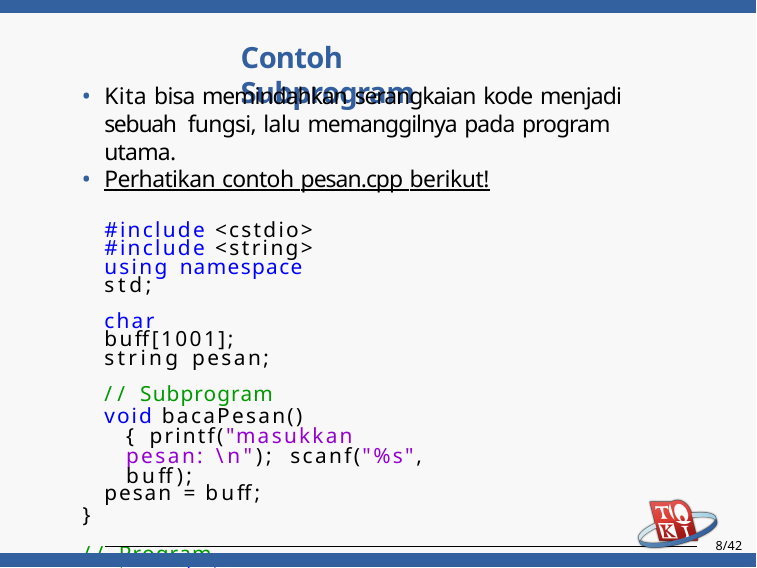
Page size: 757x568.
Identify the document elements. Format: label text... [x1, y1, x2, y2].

picture [0, 0, 756, 13]
title Contoh Subprogram [238, 36, 518, 80]
text_box Kita bisa memindahkan serangkaian kode menjadi sebuah fungsi, lalu memanggilnya pada program utama. Perhatikan contoh pesan.cpp berikut! #include <cstdio> #include <string> using namespace std; char buff[1001]; string pesan; // Subprogram void bacaPesan() { printf("masukkan pesan: \n"); scanf("%s", buff); pesan = buff; } // Program utama int main() { bacaPesan(); printf("pesan = %s\n", pesan.c_str()); } [80, 80, 699, 494]
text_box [0, 495, 757, 568]
